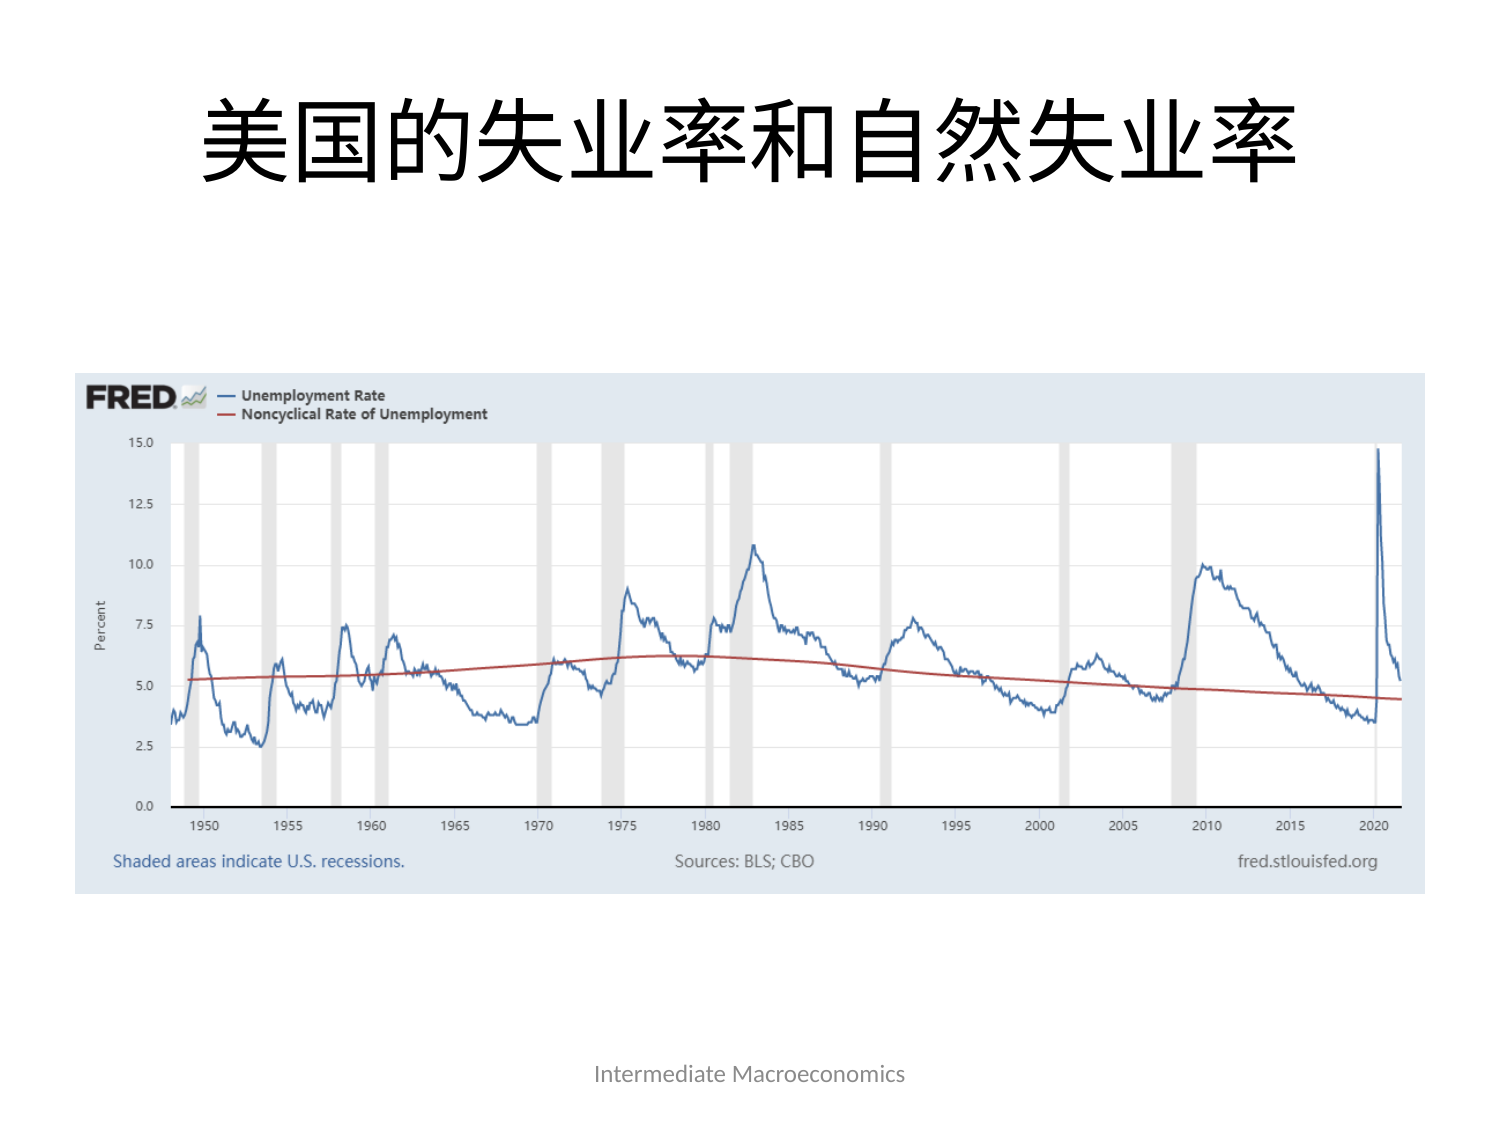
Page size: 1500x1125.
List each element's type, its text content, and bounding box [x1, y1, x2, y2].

title 美国的失业率和自然失业率 [75, 45, 1425, 233]
footer Intermediate Macroeconomics [512, 1042, 988, 1103]
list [74, 373, 1426, 894]
